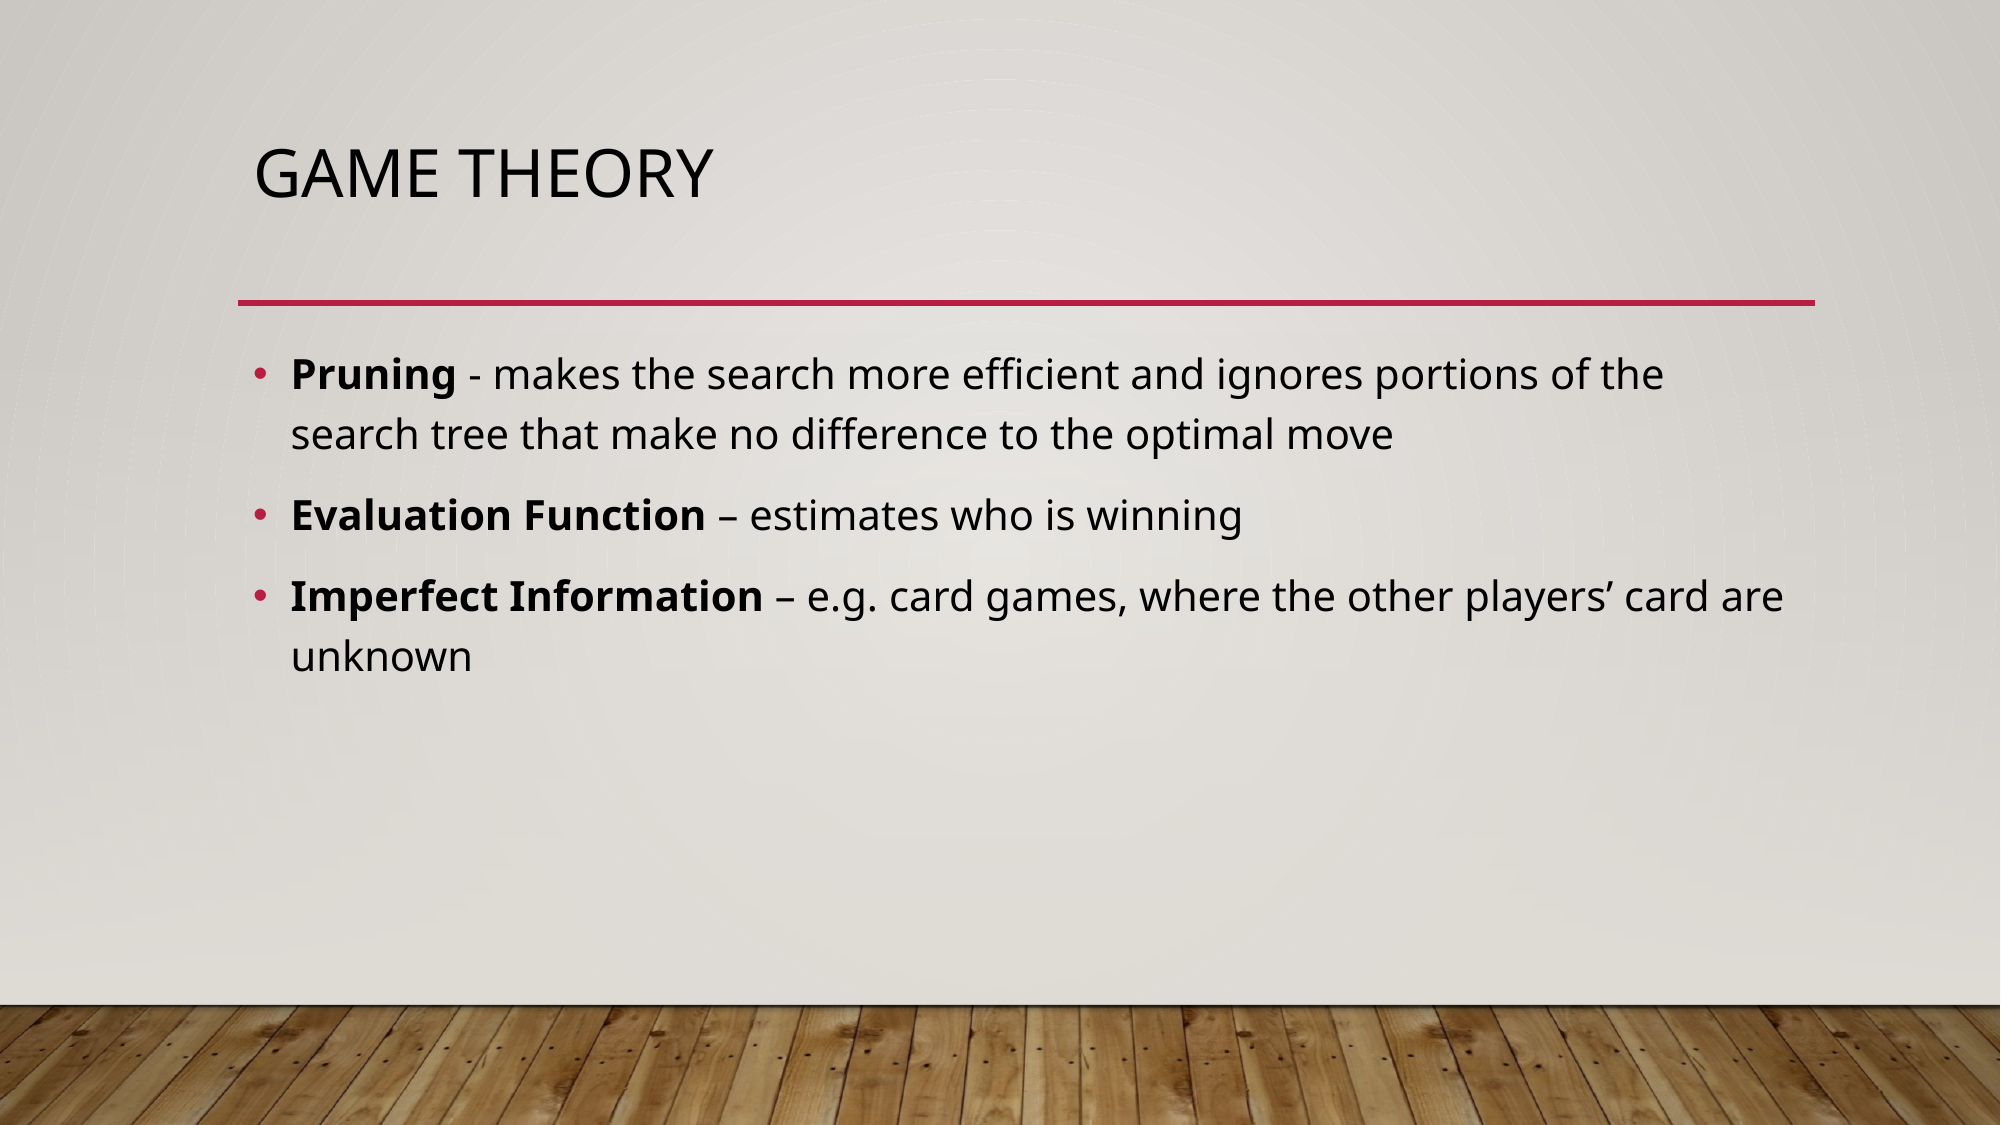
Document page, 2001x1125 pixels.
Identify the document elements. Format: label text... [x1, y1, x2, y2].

title Game theory [238, 131, 1814, 305]
picture [0, 1005, 2000, 1125]
list Pruning - makes the search more efficient and ignores portions of the search tree that make no difference to the optimal move Evaluation Function – estimates who is winning Imperfect Information – e.g. card games, where the other players’ card are unknown [238, 330, 1814, 897]
